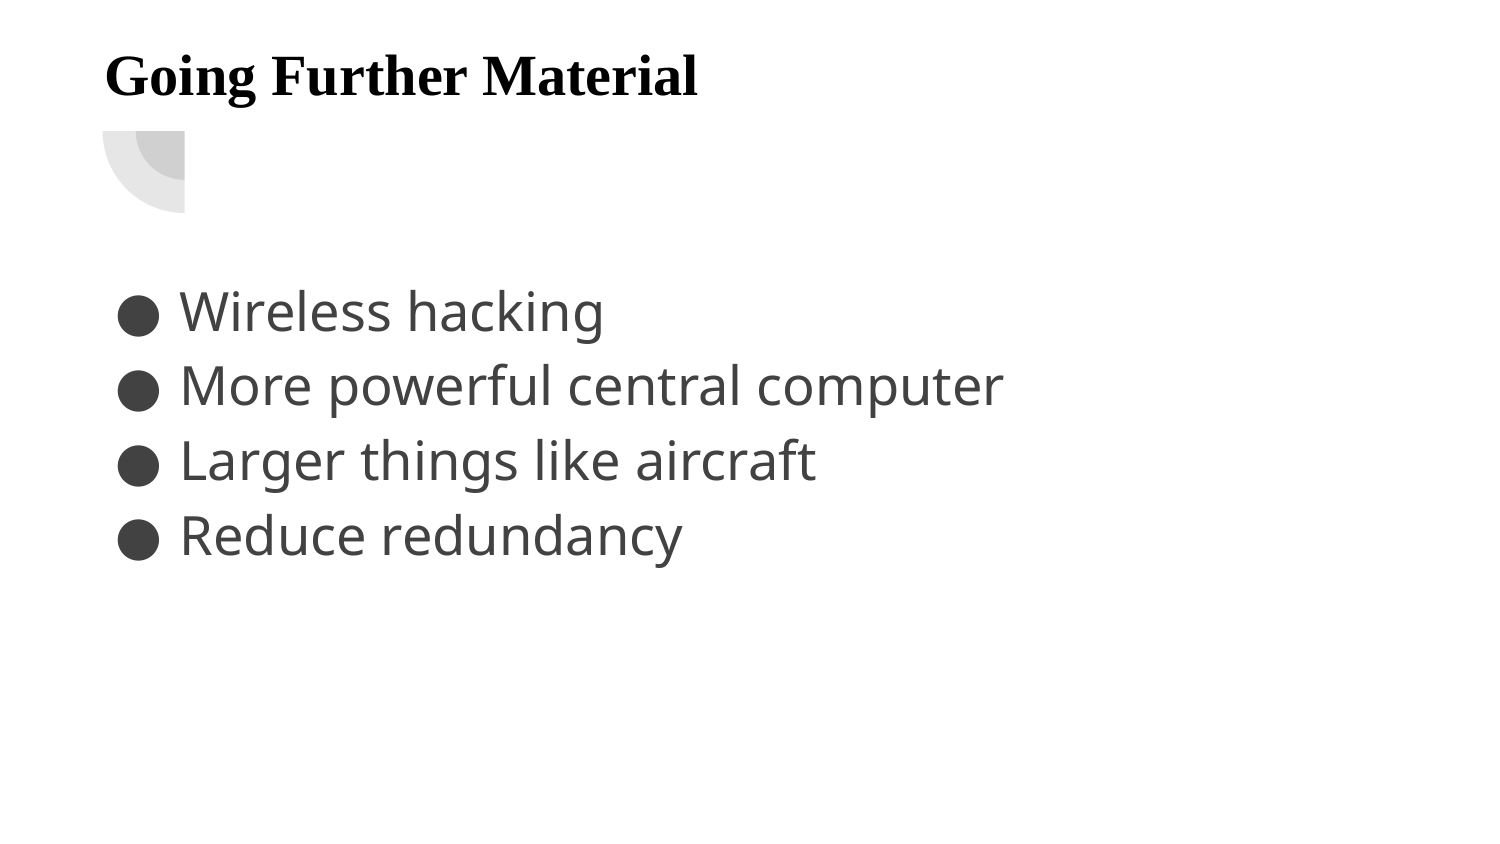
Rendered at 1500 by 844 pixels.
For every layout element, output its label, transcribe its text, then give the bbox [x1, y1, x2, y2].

title Going Further Material [89, 22, 1243, 187]
list Wireless hacking More powerful central computer Larger things like aircraft Reduce redundancy [89, 252, 1376, 670]
